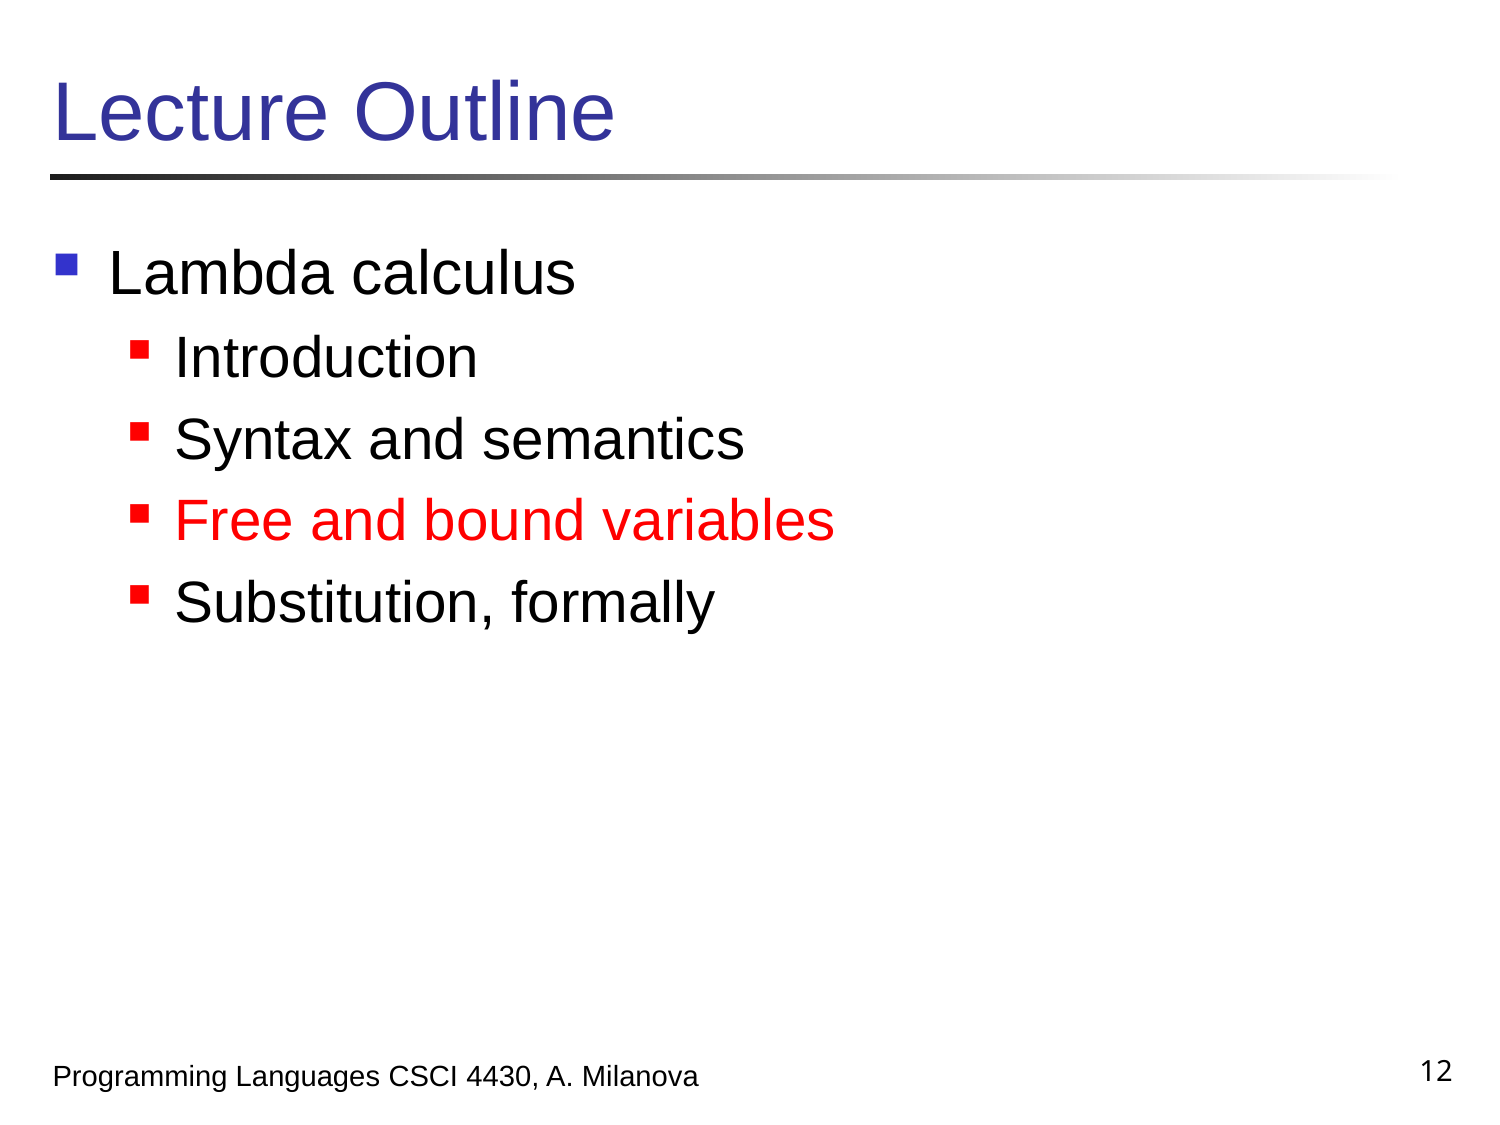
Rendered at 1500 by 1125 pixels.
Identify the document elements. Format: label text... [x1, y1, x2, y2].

list Lambda calculus Introduction Syntax and semantics Free and bound variables Substitution, formally [37, 224, 1469, 1013]
footer Programming Languages CSCI 4430, A. Milanova [37, 1024, 813, 1101]
title Lecture Outline [37, 0, 1466, 165]
slide_number 12 [1154, 1023, 1468, 1100]
